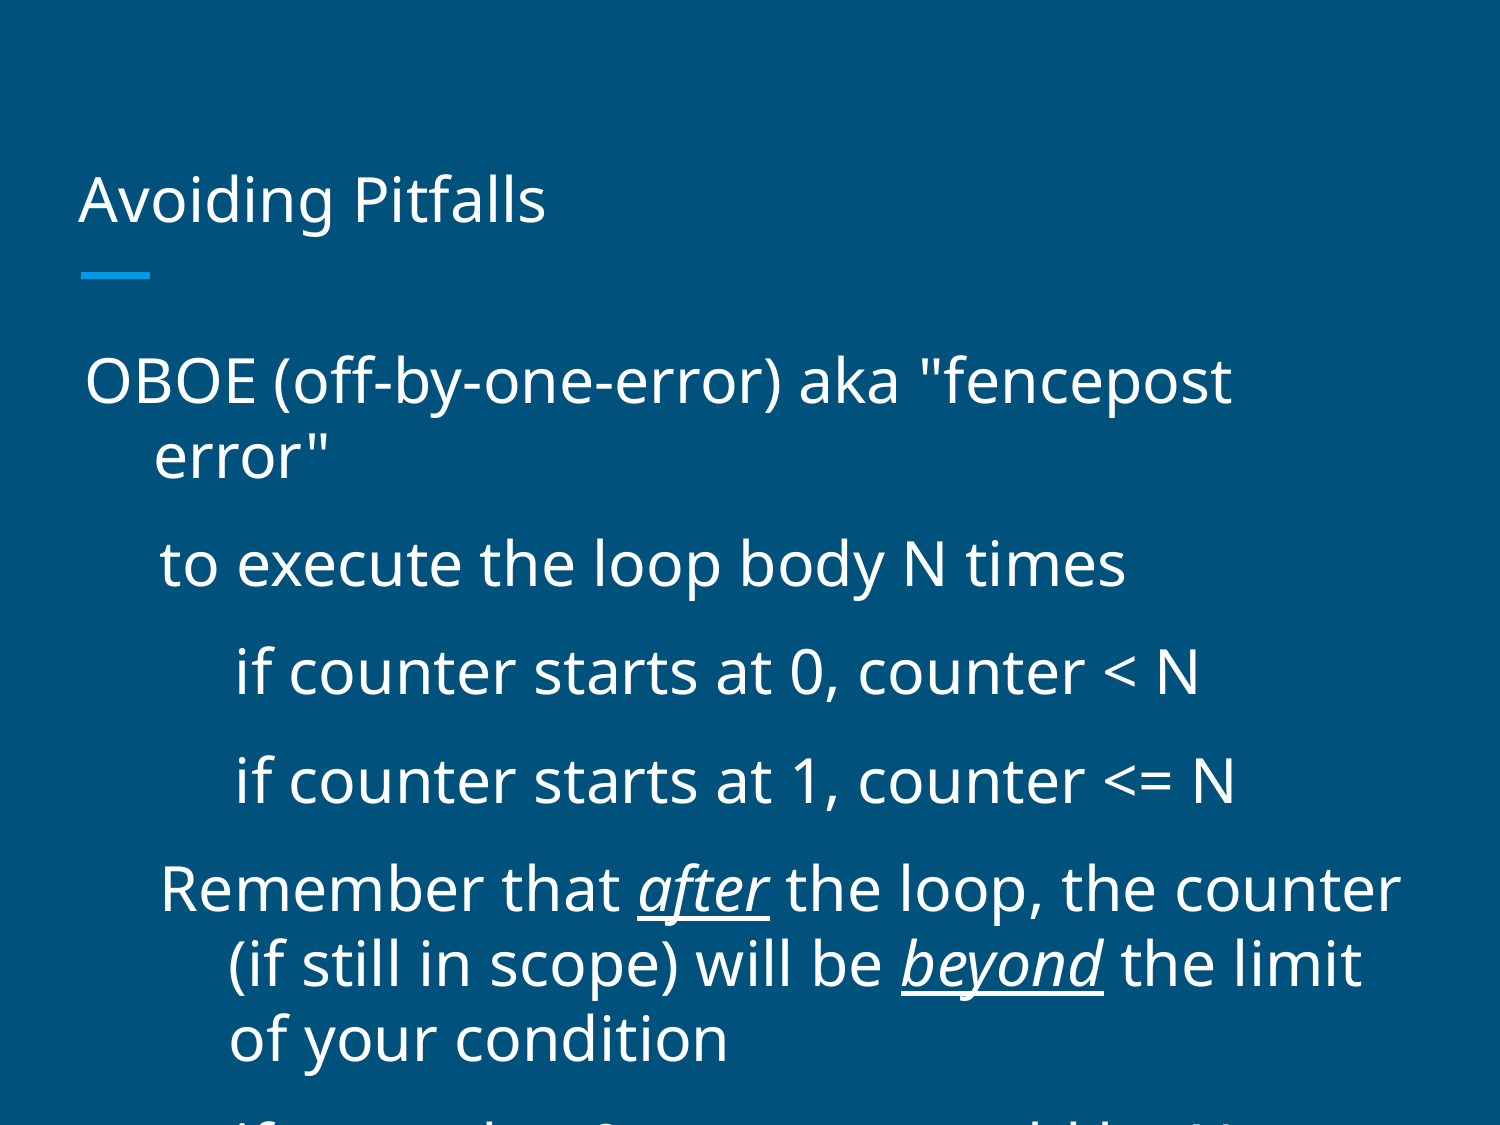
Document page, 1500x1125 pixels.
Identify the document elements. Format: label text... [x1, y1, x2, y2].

title Avoiding Pitfalls [63, 100, 1437, 251]
list OBOE (off-by-one-error) aka "fencepost error" to execute the loop body N times if counter starts at 0, counter < N if counter starts at 1, counter <= N Remember that after the loop, the counter (if still in scope) will be beyond the limit of your condition if started at 0, counter would be N if started at 1, counter would be N+1 [63, 325, 1437, 1100]
